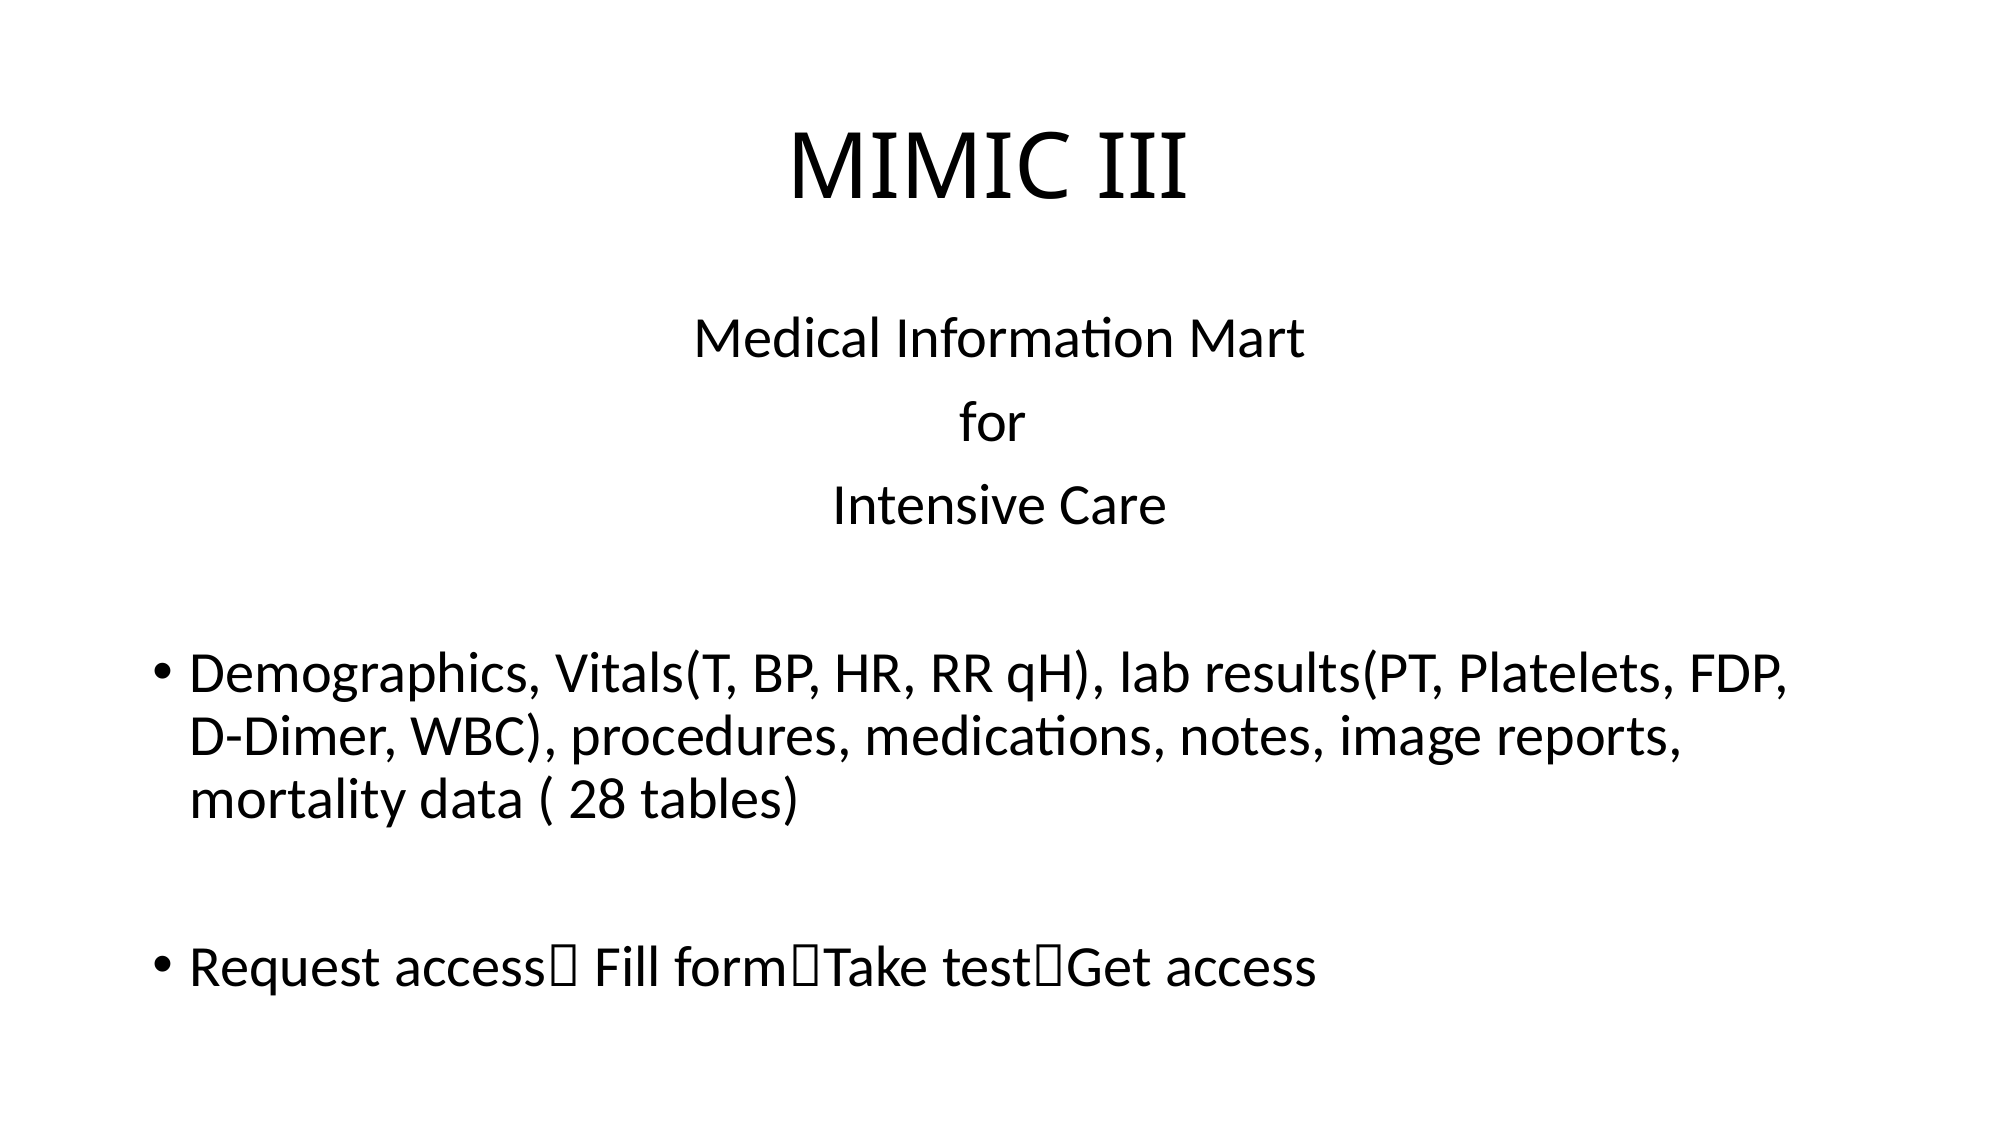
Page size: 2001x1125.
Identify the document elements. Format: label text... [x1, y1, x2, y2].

title MIMIC III [137, 59, 1863, 278]
list Medical Information Mart for Intensive Care Demographics, Vitals(T, BP, HR, RR qH), lab results(PT, Platelets, FDP, D-Dimer, WBC), procedures, medications, notes, image reports, mortality data ( 28 tables) Request access Fill formTake testGet access [137, 299, 1863, 1014]
